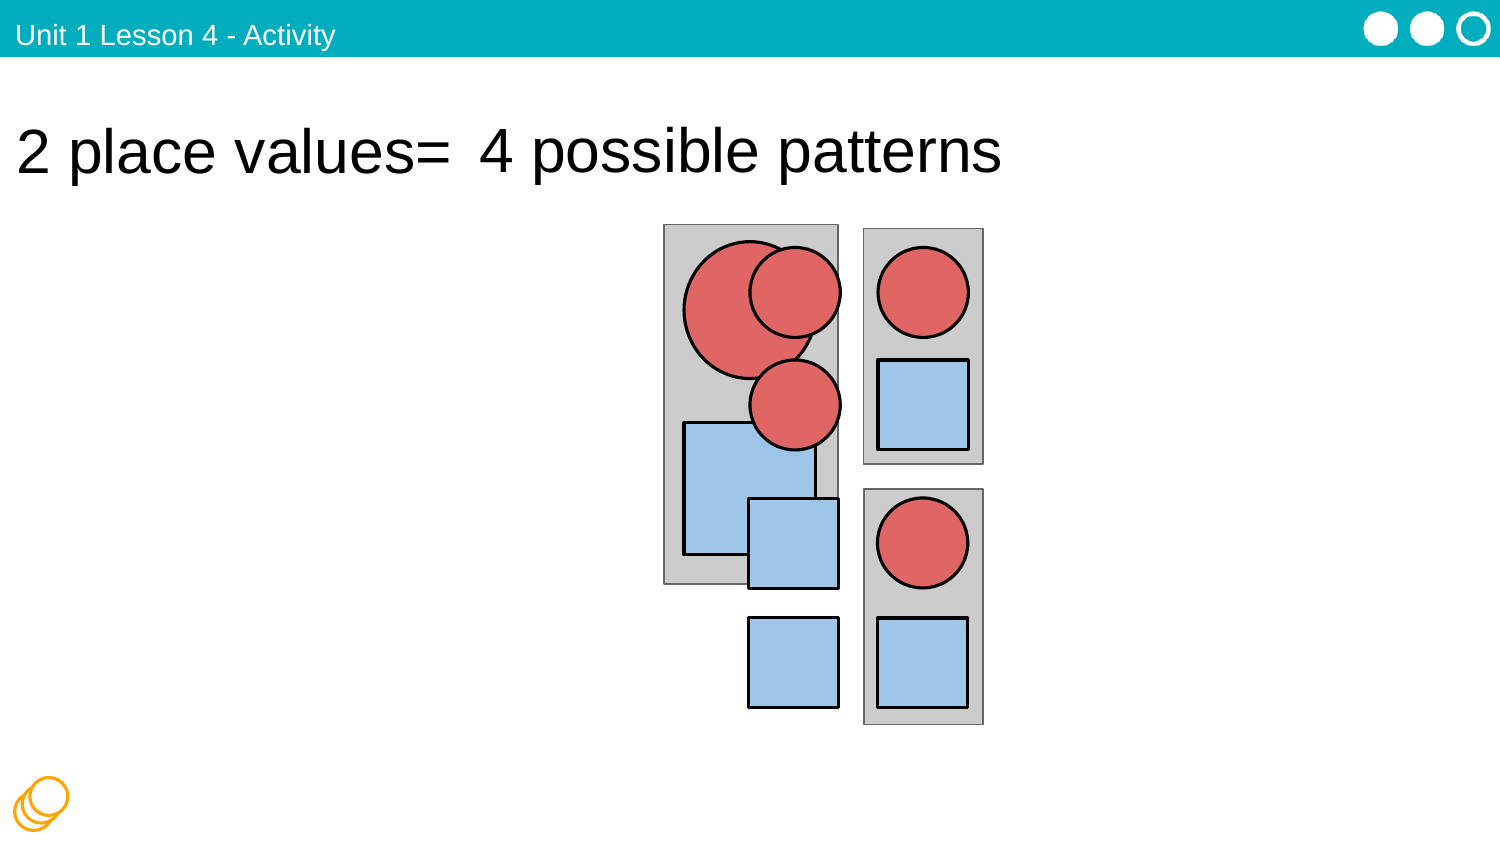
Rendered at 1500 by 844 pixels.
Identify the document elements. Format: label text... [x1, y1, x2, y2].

text_box [878, 359, 969, 450]
text_box Unit 1 Lesson 4 - Activity [0, 0, 750, 58]
text_box [684, 422, 816, 555]
text_box 2 place values= …. [1, 95, 1142, 202]
text_box [877, 497, 968, 588]
text_box [863, 228, 983, 465]
text_box [877, 617, 968, 708]
picture [0, 0, 1500, 844]
text_box 4 possible patterns [464, 94, 1024, 192]
text_box [748, 617, 839, 708]
text_box [663, 224, 838, 585]
text_box [749, 359, 841, 450]
text_box [748, 498, 839, 589]
text_box [863, 488, 984, 725]
text_box [749, 247, 841, 338]
text_box [878, 247, 969, 338]
text_box [684, 241, 812, 379]
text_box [14, 777, 68, 831]
